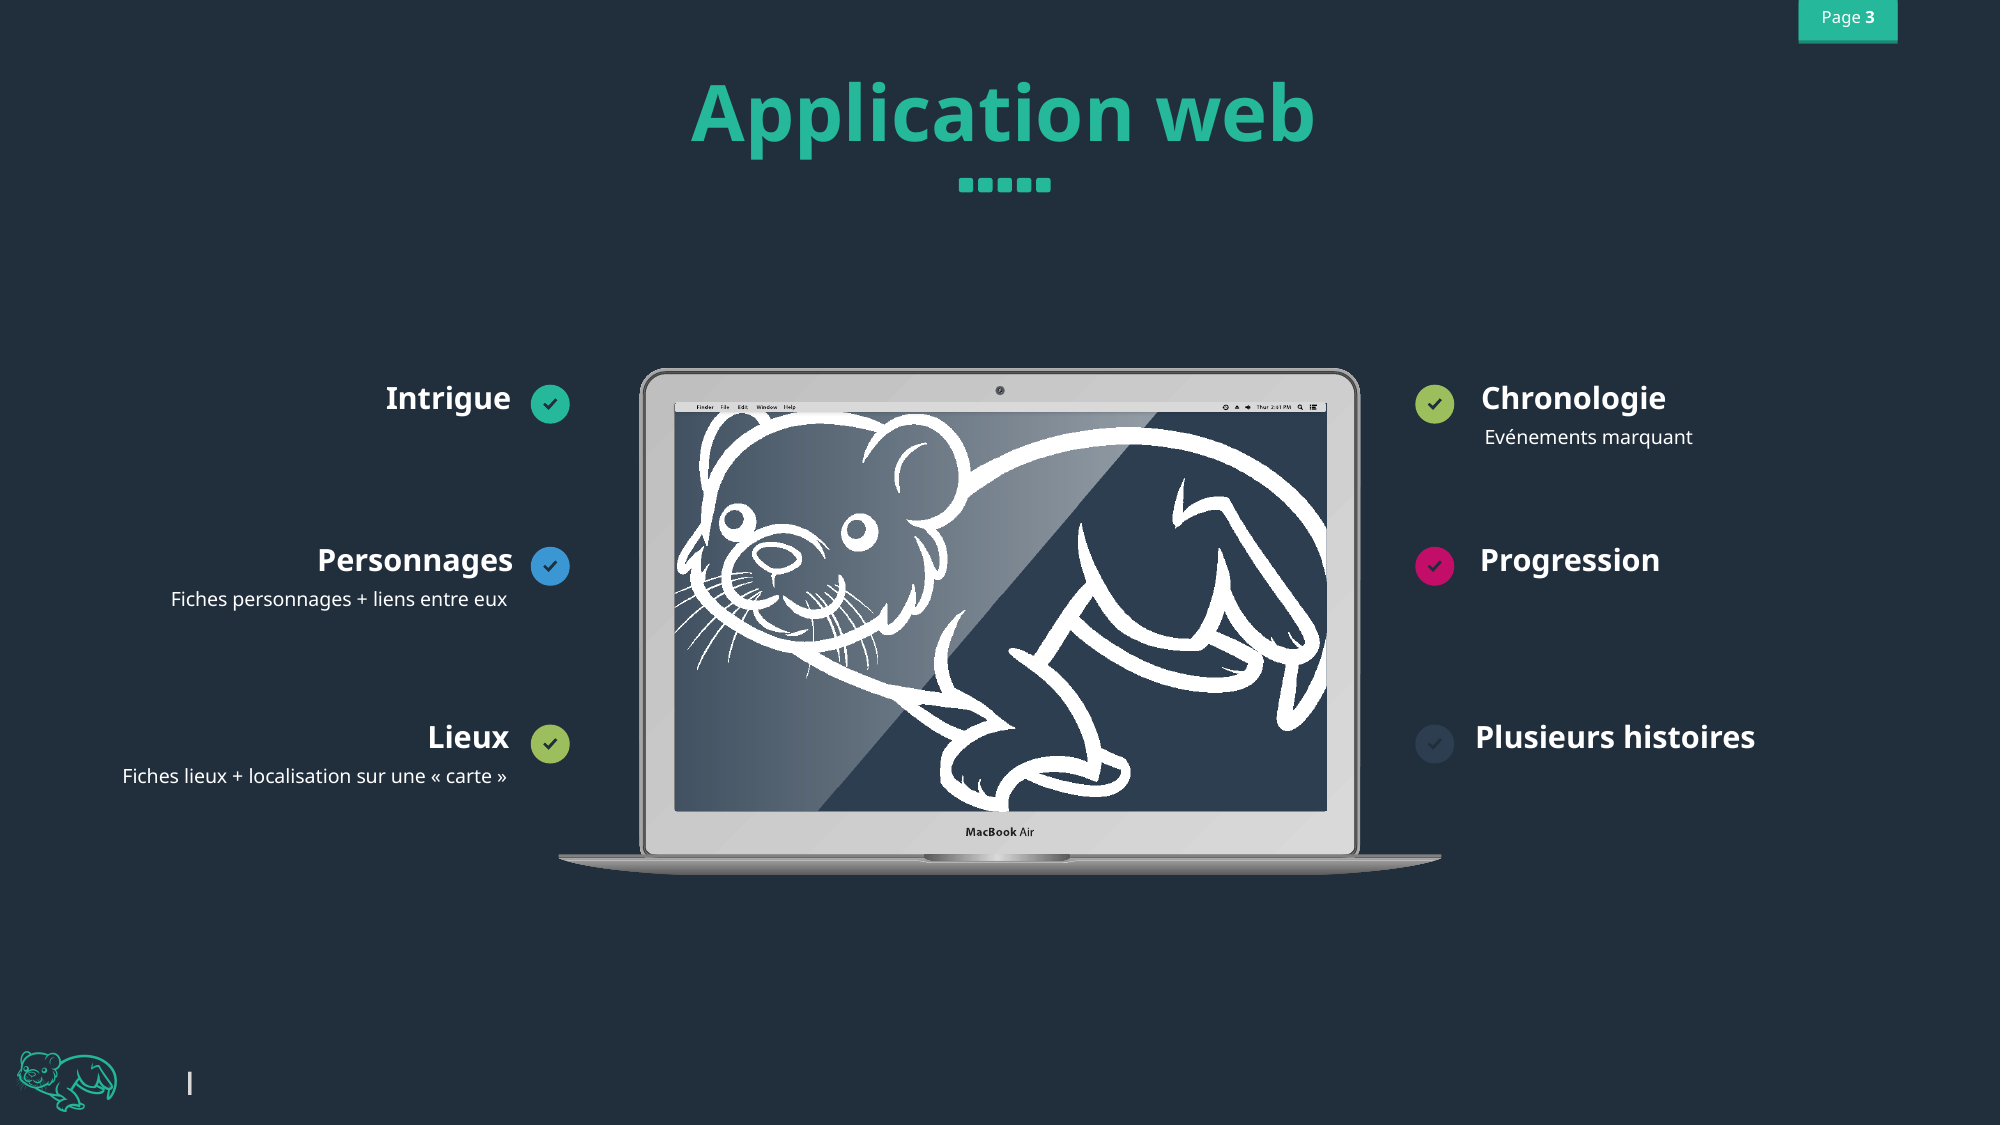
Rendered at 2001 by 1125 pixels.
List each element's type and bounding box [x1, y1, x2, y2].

text_box [958, 177, 1051, 193]
text_box [675, 402, 1326, 412]
text_box [1415, 533, 1672, 586]
text_box [135, 533, 570, 614]
text_box [82, 711, 570, 792]
text_box [0, 1017, 188, 1113]
text_box [558, 368, 1442, 876]
text_box [689, 55, 1321, 206]
text_box [1415, 711, 1762, 764]
picture [14, 1051, 117, 1112]
text_box [1415, 371, 1909, 452]
text_box [375, 371, 570, 424]
picture [674, 402, 1327, 812]
